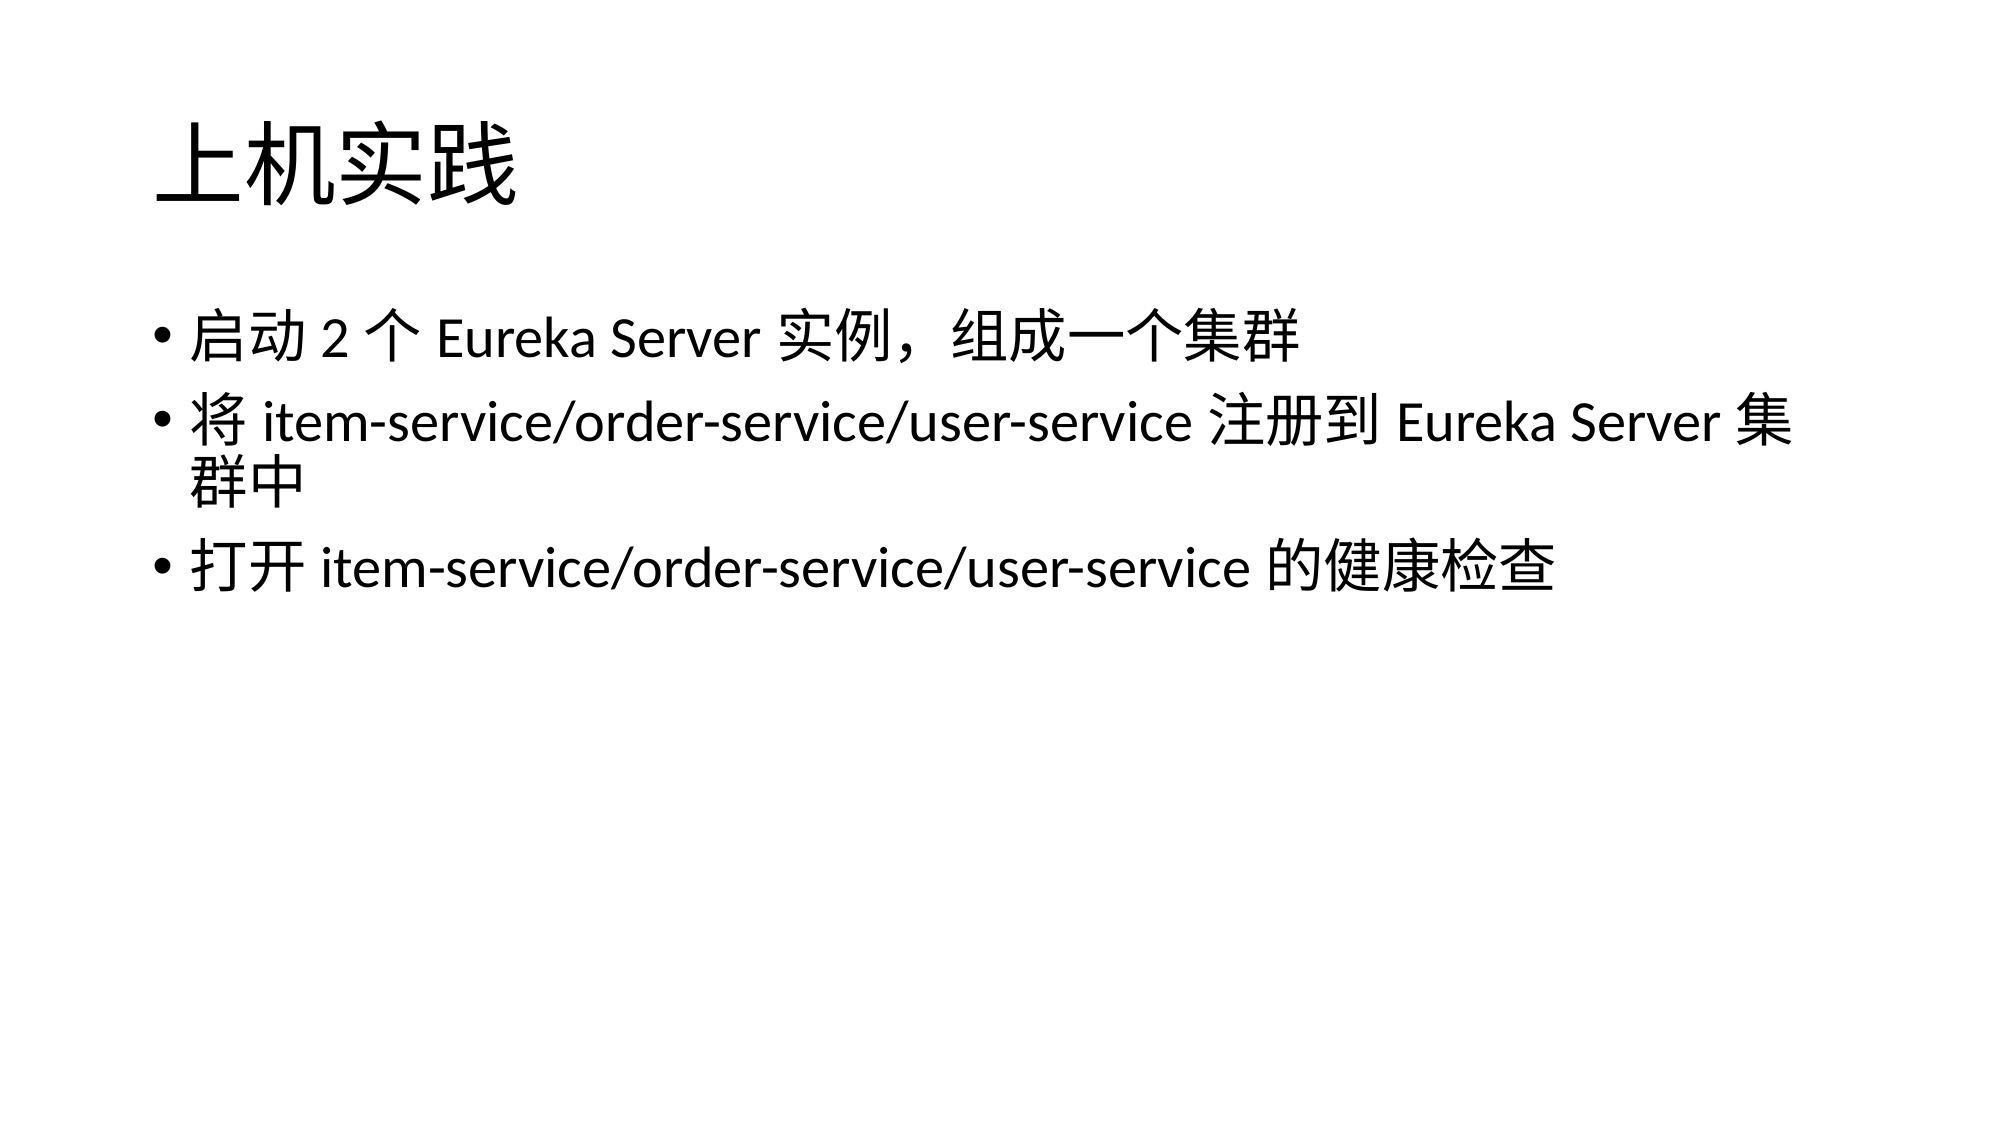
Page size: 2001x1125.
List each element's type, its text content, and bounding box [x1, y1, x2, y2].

list 启动2个Eureka Server实例，组成一个集群 将item-service/order-service/user-service注册到Eureka Server集群中 打开item-service/order-service/user-service的健康检查 [137, 299, 1863, 1014]
title 上机实践 [137, 59, 1863, 278]
